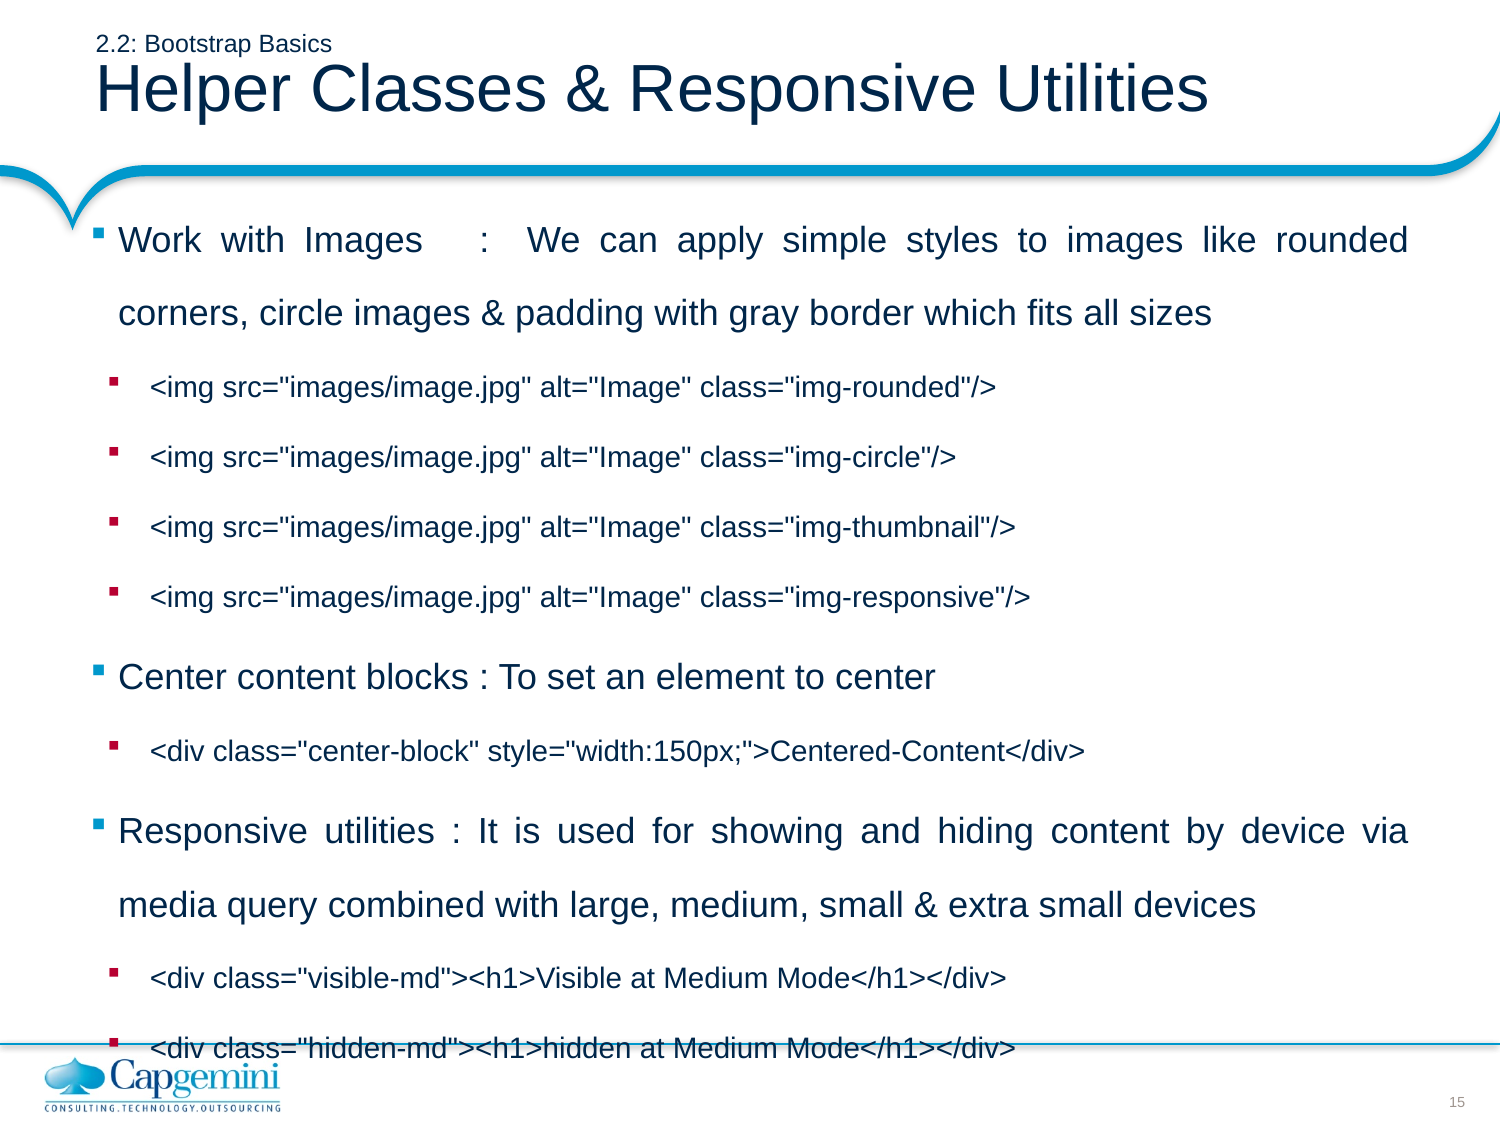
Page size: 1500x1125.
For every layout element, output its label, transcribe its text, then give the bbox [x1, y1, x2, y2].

title 2.2: Bootstrap Basics Helper Classes & Responsive Utilities [46, 10, 1381, 147]
list Work with Images : We can apply simple styles to images like rounded corners, circle images & padding with gray border which fits all sizes <img src="images/image.jpg" alt="Image" class="img-rounded"/> <img src="images/image.jpg" alt="Image" class="img-circle"/> <img src="images/image.jpg" alt="Image" class="img-thumbnail"/> <img src="images/image.jpg" alt="Image" class="img-responsive"/> Center content blocks : To set an element to center <div class="center-block" style="width:150px;">Centered-Content</div> Responsive utilities : It is used for showing and hiding content by device via media query combined with large, medium, small & extra small devices <div class="visible-md"><h1>Visible at Medium Mode</h1></div> <div class="hidden-md"><h1>hidden at Medium Mode</h1></div> [72, 173, 1423, 1081]
picture [44, 1056, 281, 1113]
